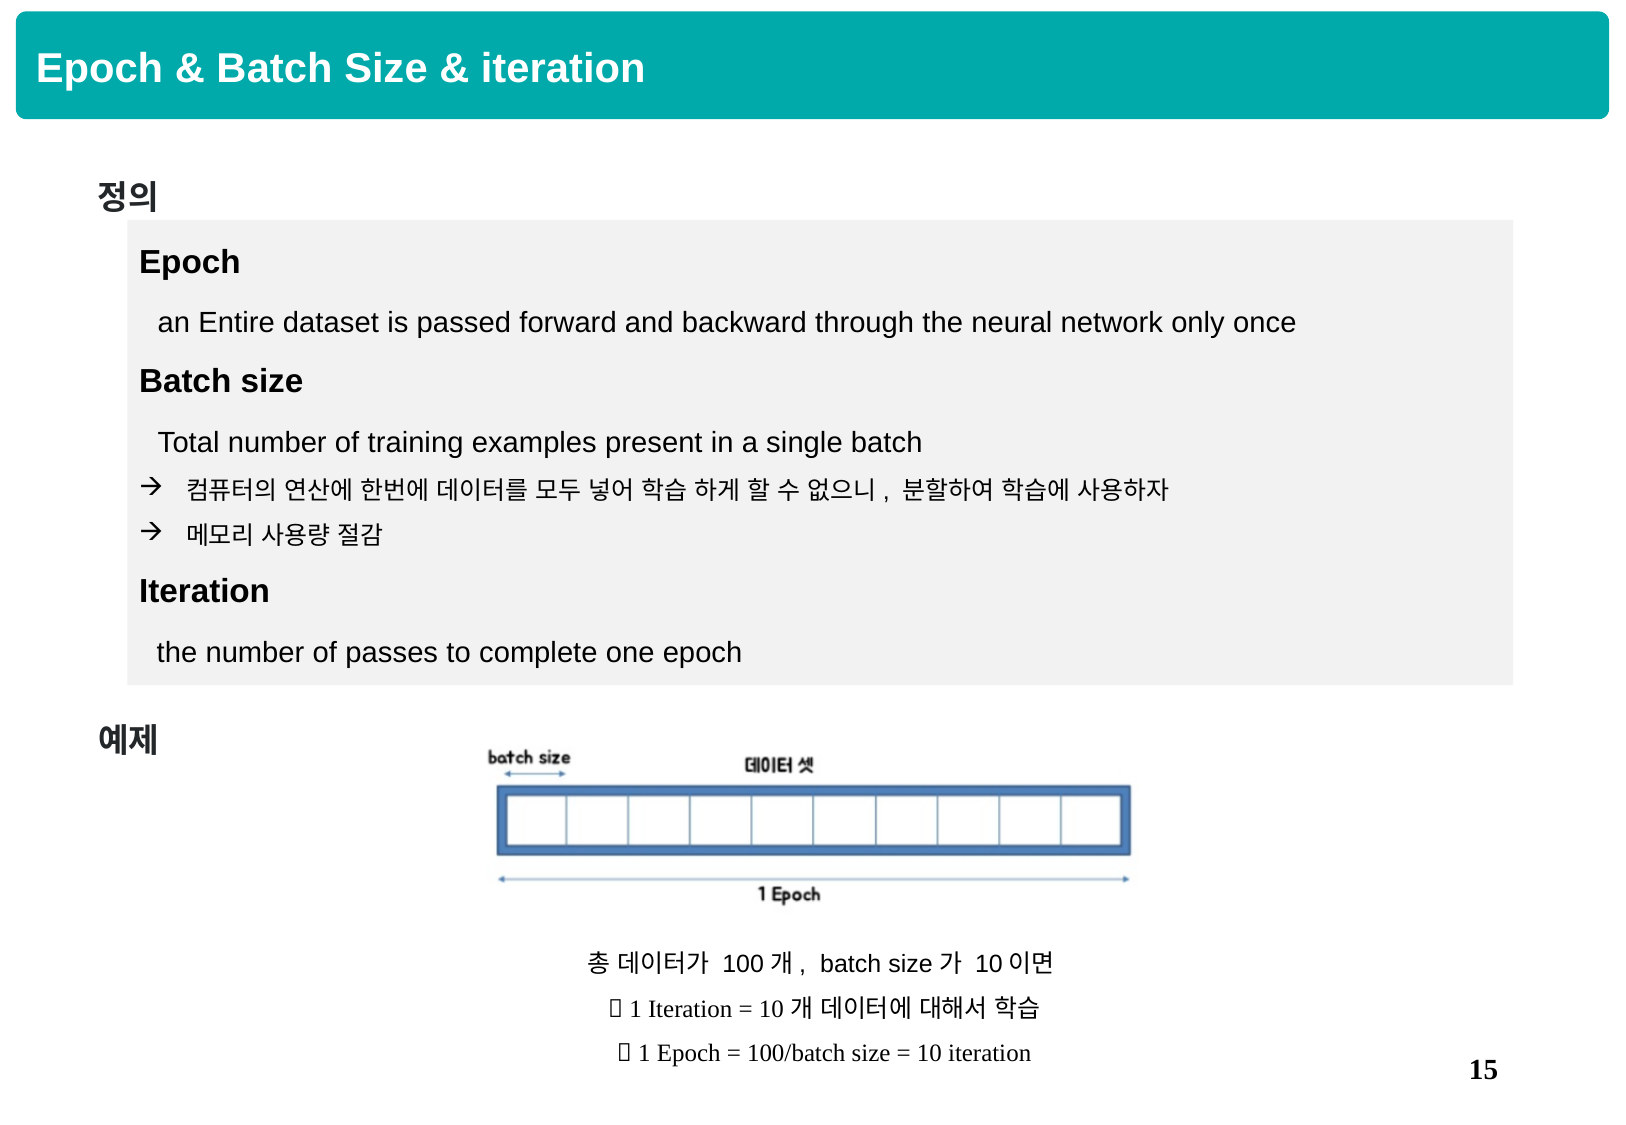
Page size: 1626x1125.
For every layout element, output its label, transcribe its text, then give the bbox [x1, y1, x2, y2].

text_box 정의 [83, 148, 174, 224]
text_box Epoch an Entire dataset is passed forward and backward through the neural network only once Batch size Total number of training examples present in a single batch 컴퓨터의 연산에 한번에 데이터를 모두 넣어 학습 하게 할 수 없으니, 분할하여 학습에 사용하자 메모리 사용량 절감 Iteration the number of passes to complete one epoch [127, 219, 1514, 686]
text_box 예제 [83, 691, 175, 767]
picture [463, 730, 1167, 915]
text_box Epoch & Batch Size & iteration [21, 33, 1148, 98]
text_box 총 데이터가 100개, batch size가 10이면  1 Iteration = 10개 데이터에 대해서 학습  1 Epoch = 100/batch size = 10 iteration [504, 932, 1126, 1075]
slide_number 14 [1147, 1042, 1514, 1103]
